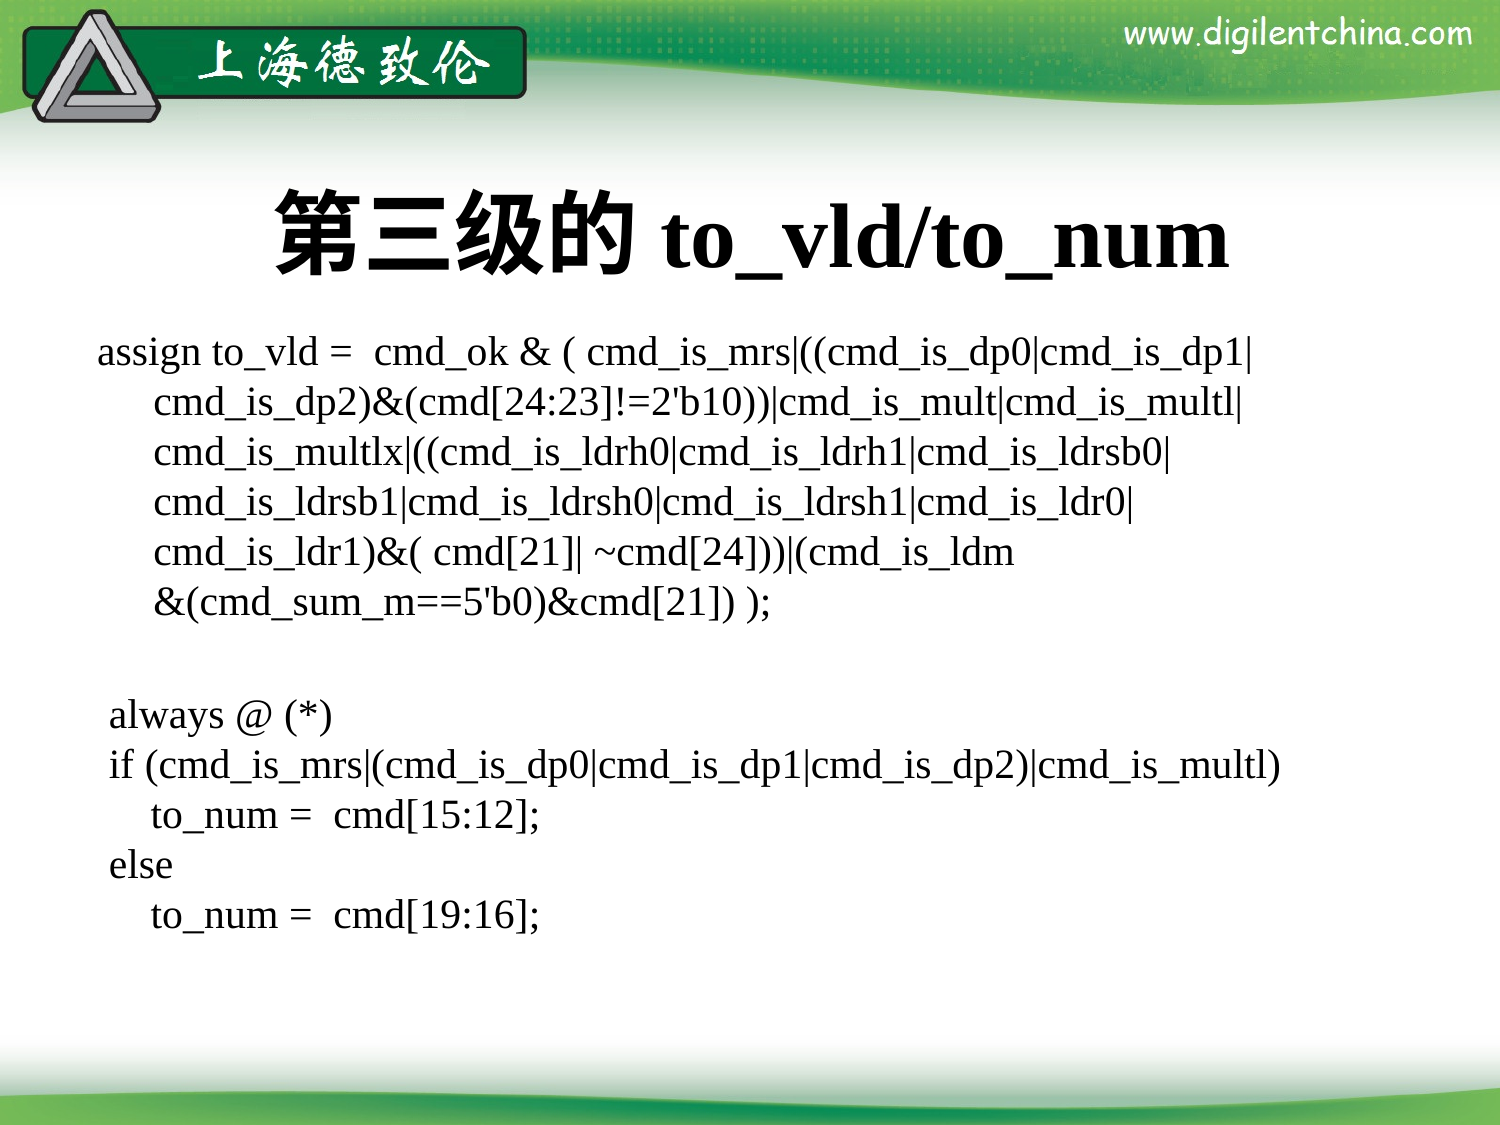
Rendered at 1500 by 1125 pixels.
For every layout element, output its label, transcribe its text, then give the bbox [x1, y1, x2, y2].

list assign to_vld = cmd_ok & ( cmd_is_mrs|((cmd_is_dp0|cmd_is_dp1|cmd_is_dp2)&(cmd[24:23]!=2'b10))|cmd_is_mult|cmd_is_multl|cmd_is_multlx|((cmd_is_ldrh0|cmd_is_ldrh1|cmd_is_ldrsb0|cmd_is_ldrsb1|cmd_is_ldrsh0|cmd_is_ldrsh1|cmd_is_ldr0|cmd_is_ldr1)&( cmd[21]| ~cmd[24]))|(cmd_is_ldm &(cmd_sum_m==5'b0)&cmd[21]) ); [82, 316, 1432, 680]
picture [0, 0, 1500, 1125]
text_box always @ (*) if (cmd_is_mrs|(cmd_is_dp0|cmd_is_dp1|cmd_is_dp2)|cmd_is_multl) to_num = cmd[15:12]; else to_num = cmd[19:16]; [93, 679, 1444, 1080]
title 第三级的to_vld/to_num [76, 137, 1427, 325]
